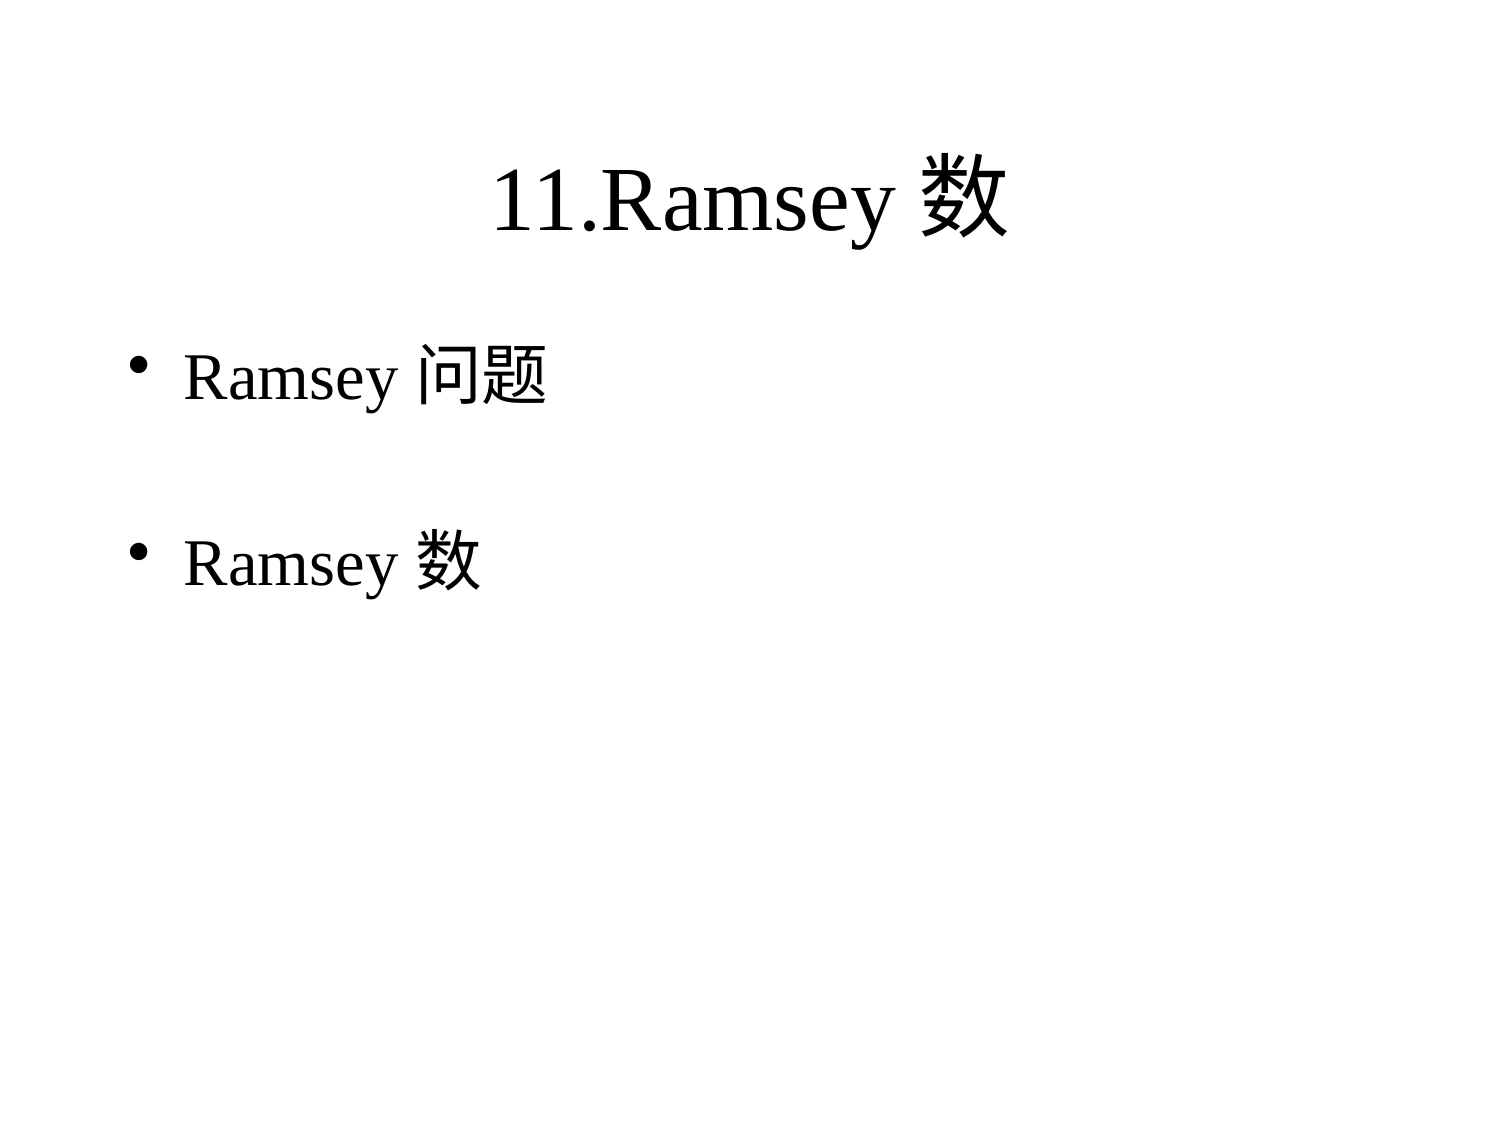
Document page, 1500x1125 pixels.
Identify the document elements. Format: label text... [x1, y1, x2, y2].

list Ramsey问题 Ramsey数 [112, 324, 1388, 1000]
title 11.Ramsey数 [112, 99, 1388, 288]
